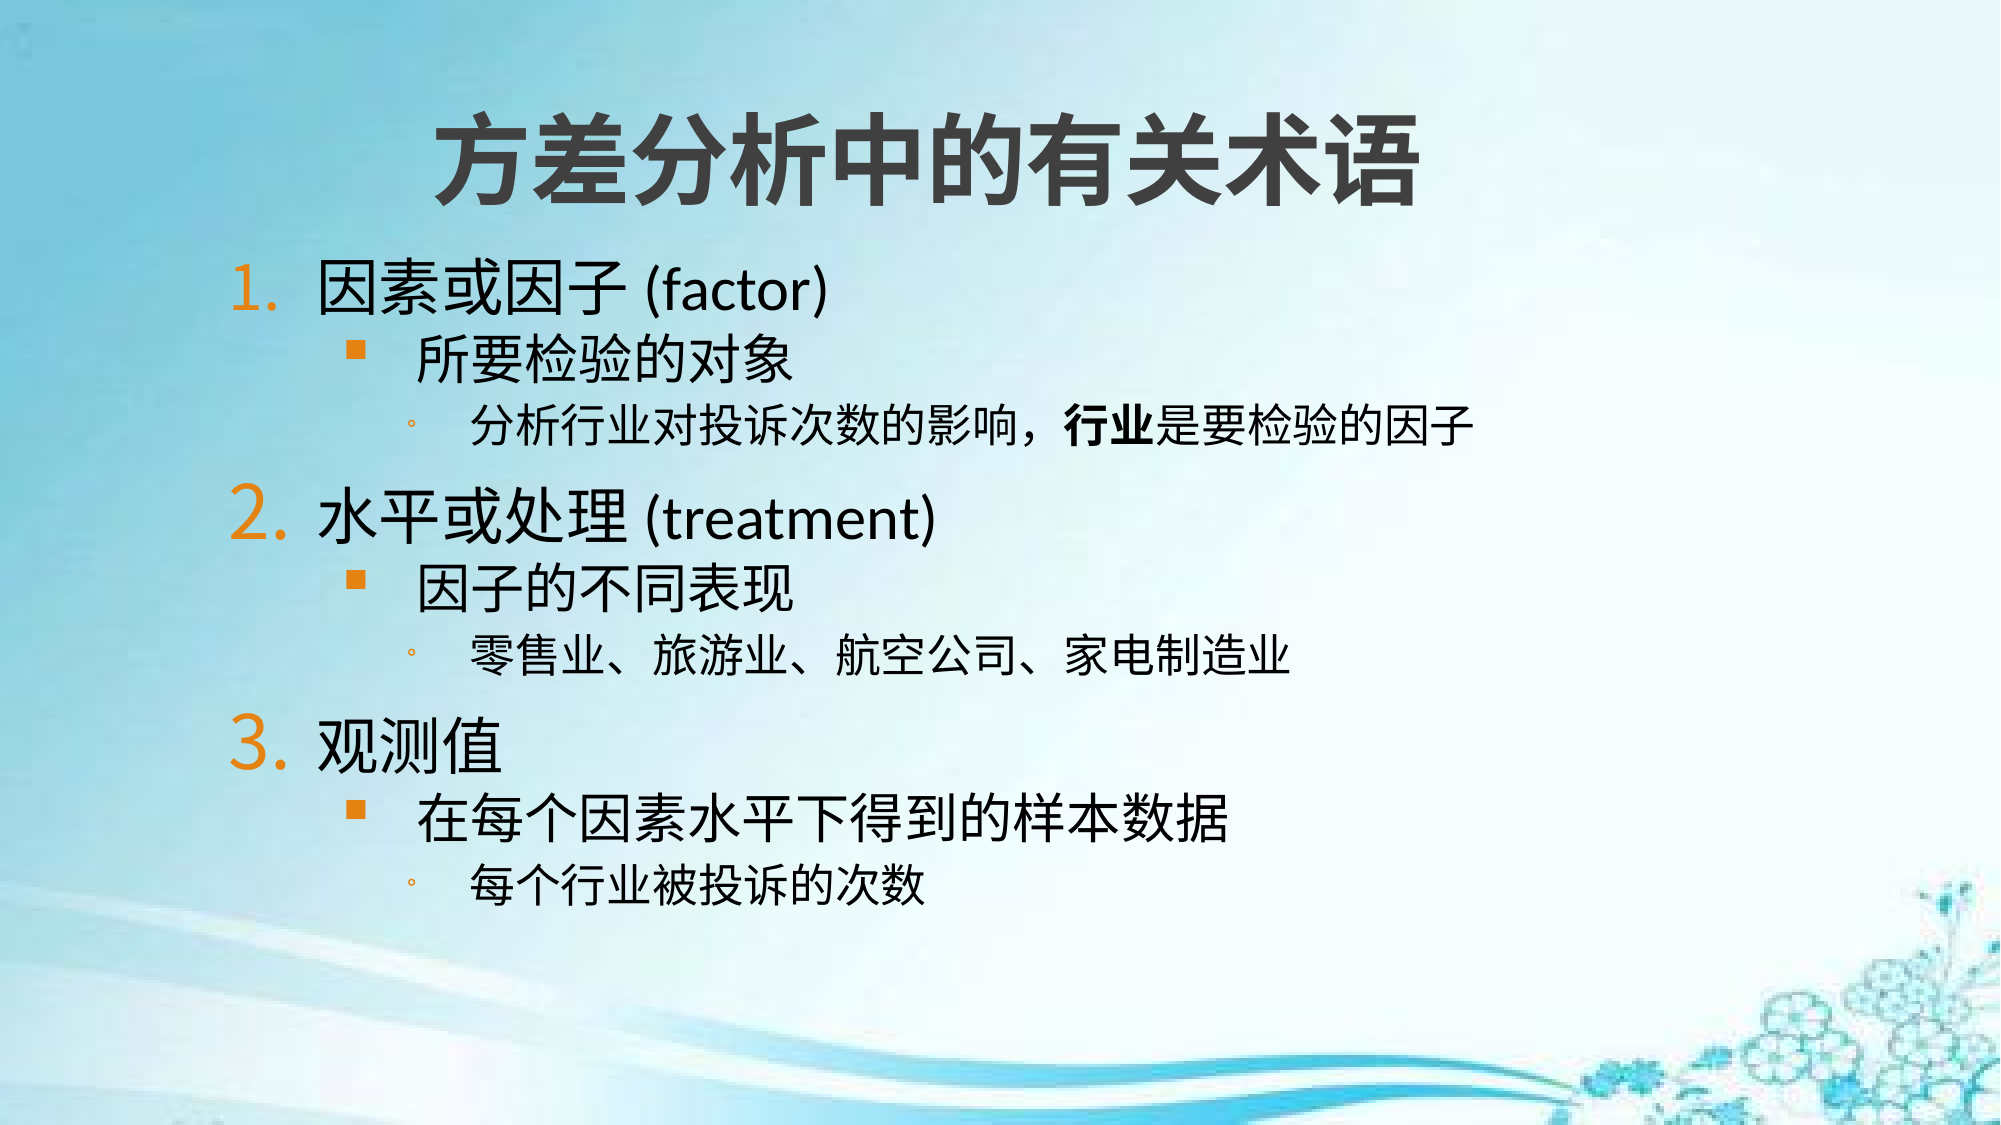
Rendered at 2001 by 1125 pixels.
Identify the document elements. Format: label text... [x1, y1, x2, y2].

title 方差分析中的有关术语 [416, 37, 1900, 225]
picture [0, 0, 2001, 1125]
list 因素或因子(factor) 所要检验的对象 分析行业对投诉次数的影响，行业是要检验的因子 水平或处理(treatment) 因子的不同表现 零售业、旅游业、航空公司、家电制造业 观测值 在每个因素水平下得到的样本数据 每个行业被投诉的次数 [228, 249, 1751, 1110]
